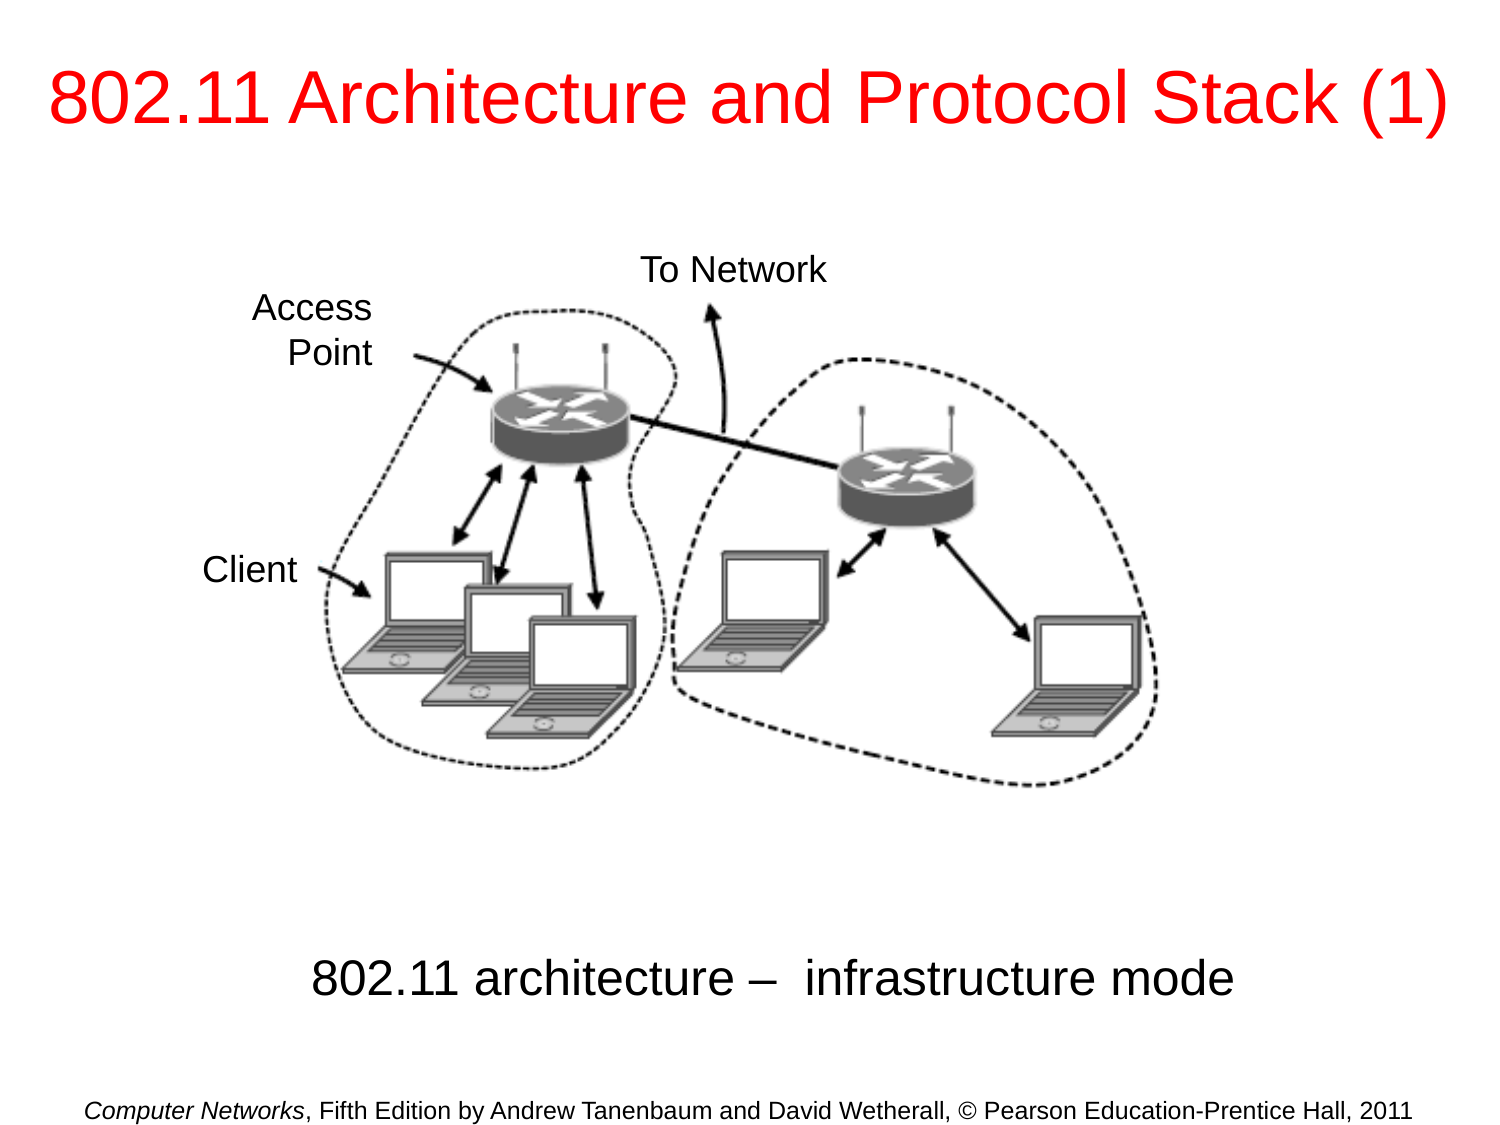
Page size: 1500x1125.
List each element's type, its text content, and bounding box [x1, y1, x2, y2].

text_box To Network [624, 237, 950, 285]
title 802.11 Architecture and Protocol Stack (1) [0, 0, 1500, 188]
text_box Client [137, 537, 275, 598]
text_box Access Point [125, 274, 388, 380]
list 802.11 architecture – infrastructure mode [47, 937, 1500, 1075]
picture [280, 287, 1226, 842]
